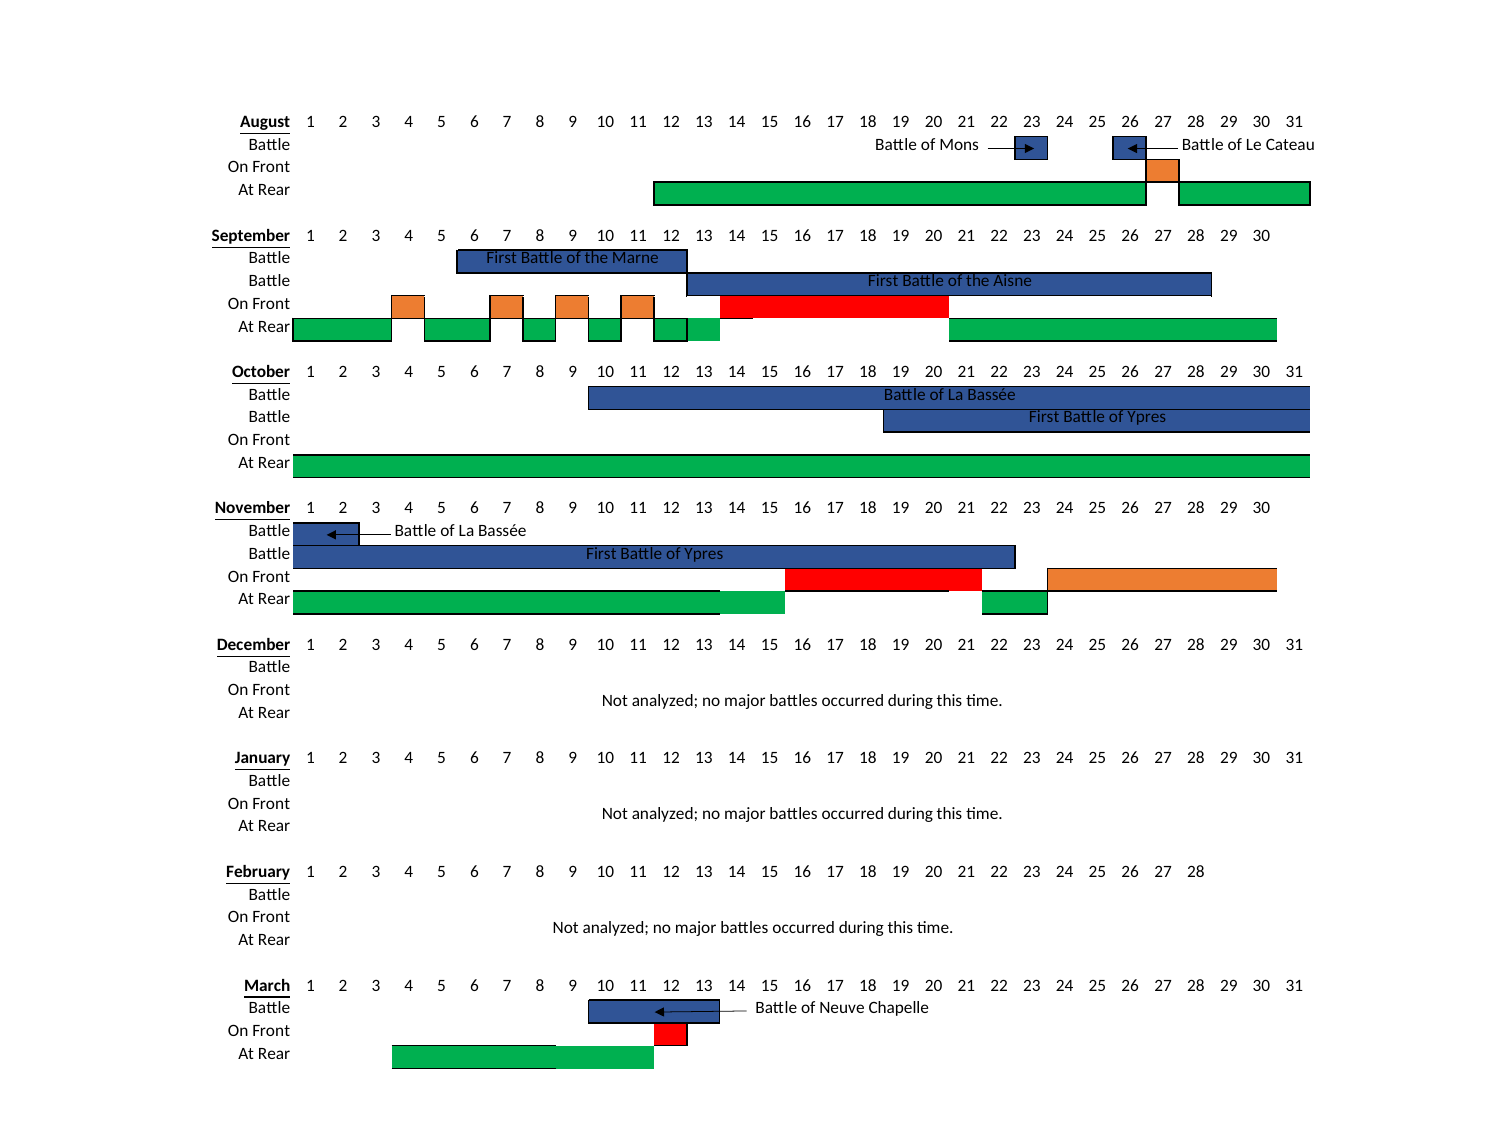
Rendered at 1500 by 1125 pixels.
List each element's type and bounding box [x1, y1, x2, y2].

picture [196, 113, 1344, 1070]
